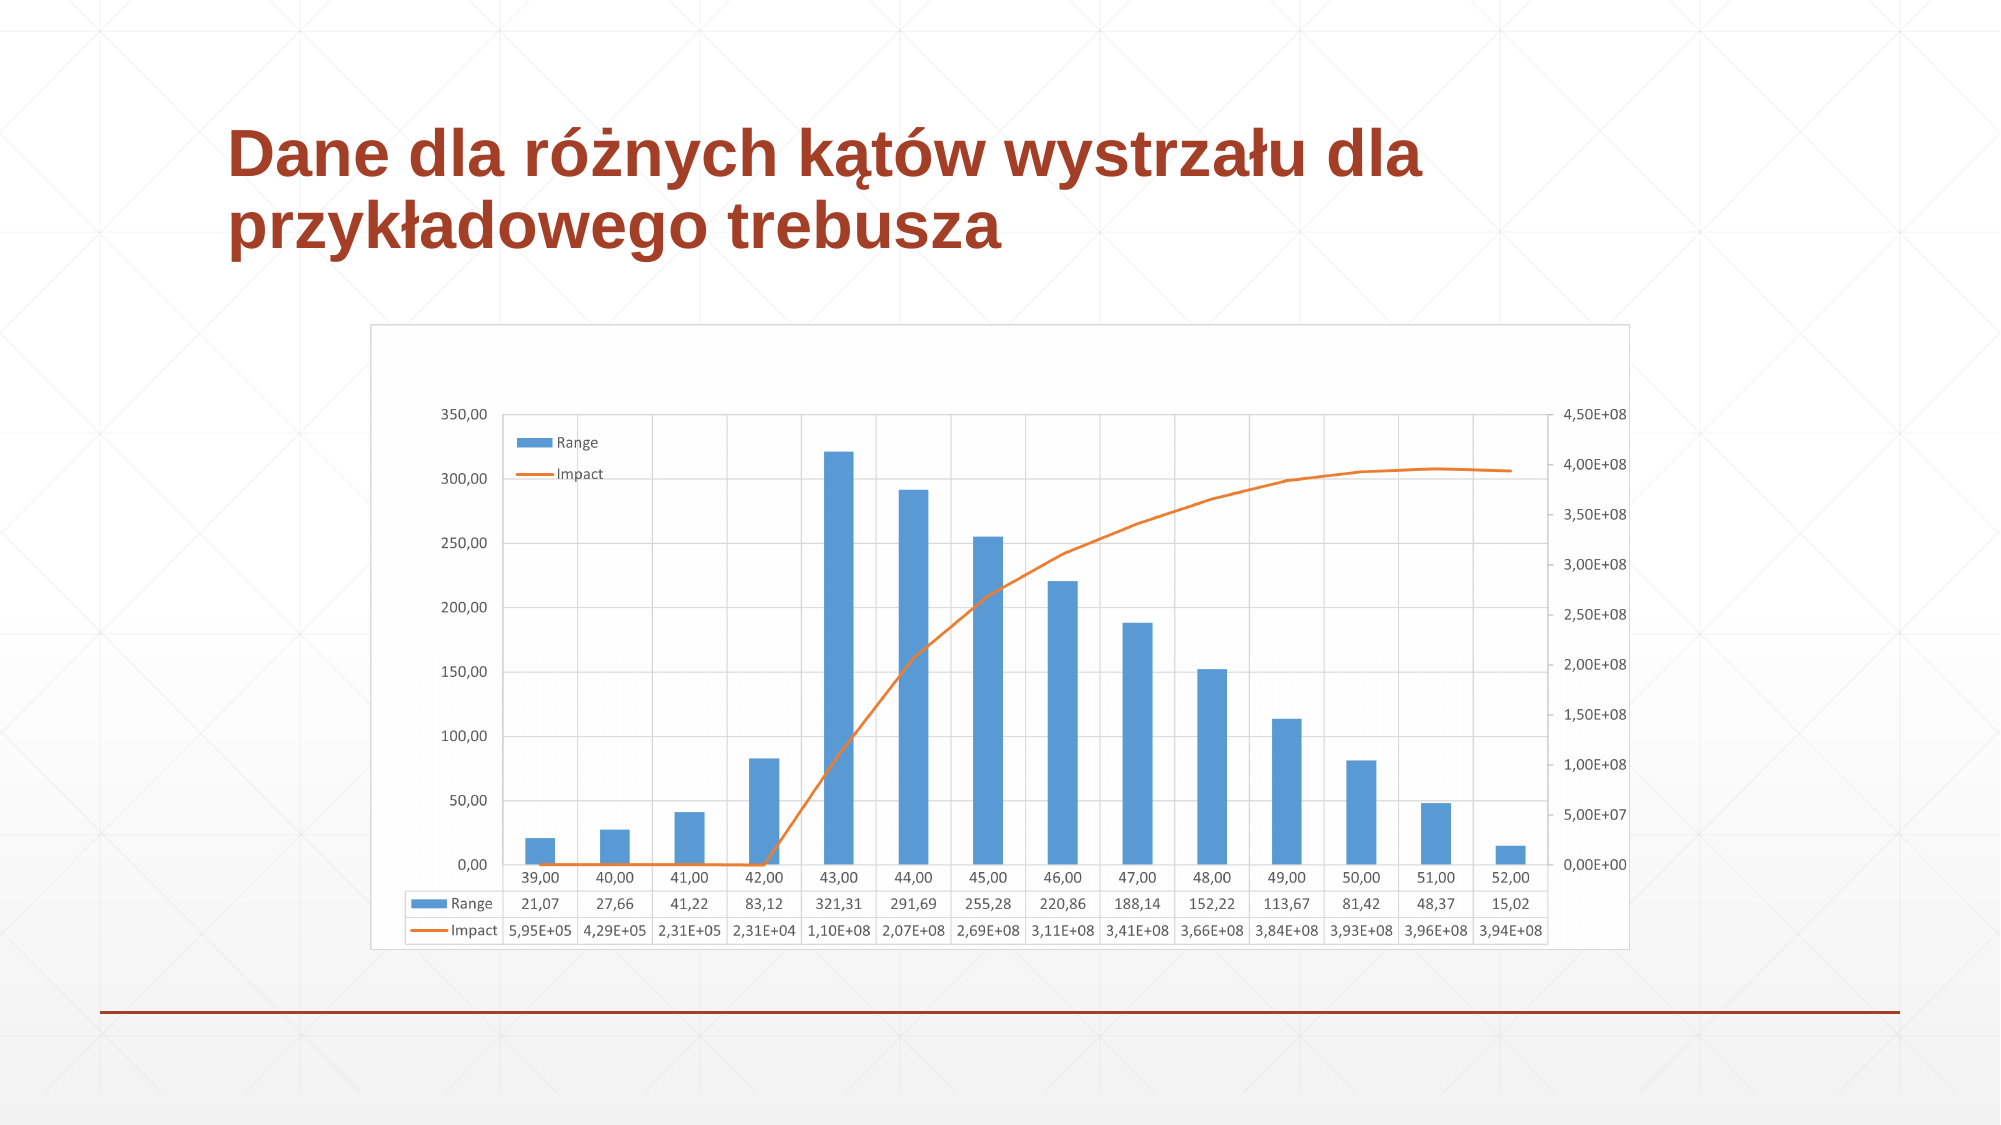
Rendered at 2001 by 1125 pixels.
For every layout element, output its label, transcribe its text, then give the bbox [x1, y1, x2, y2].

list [370, 324, 1630, 950]
title Dane dla różnych kątów wystrzału dla przykładowego trebusza [212, 82, 1788, 271]
